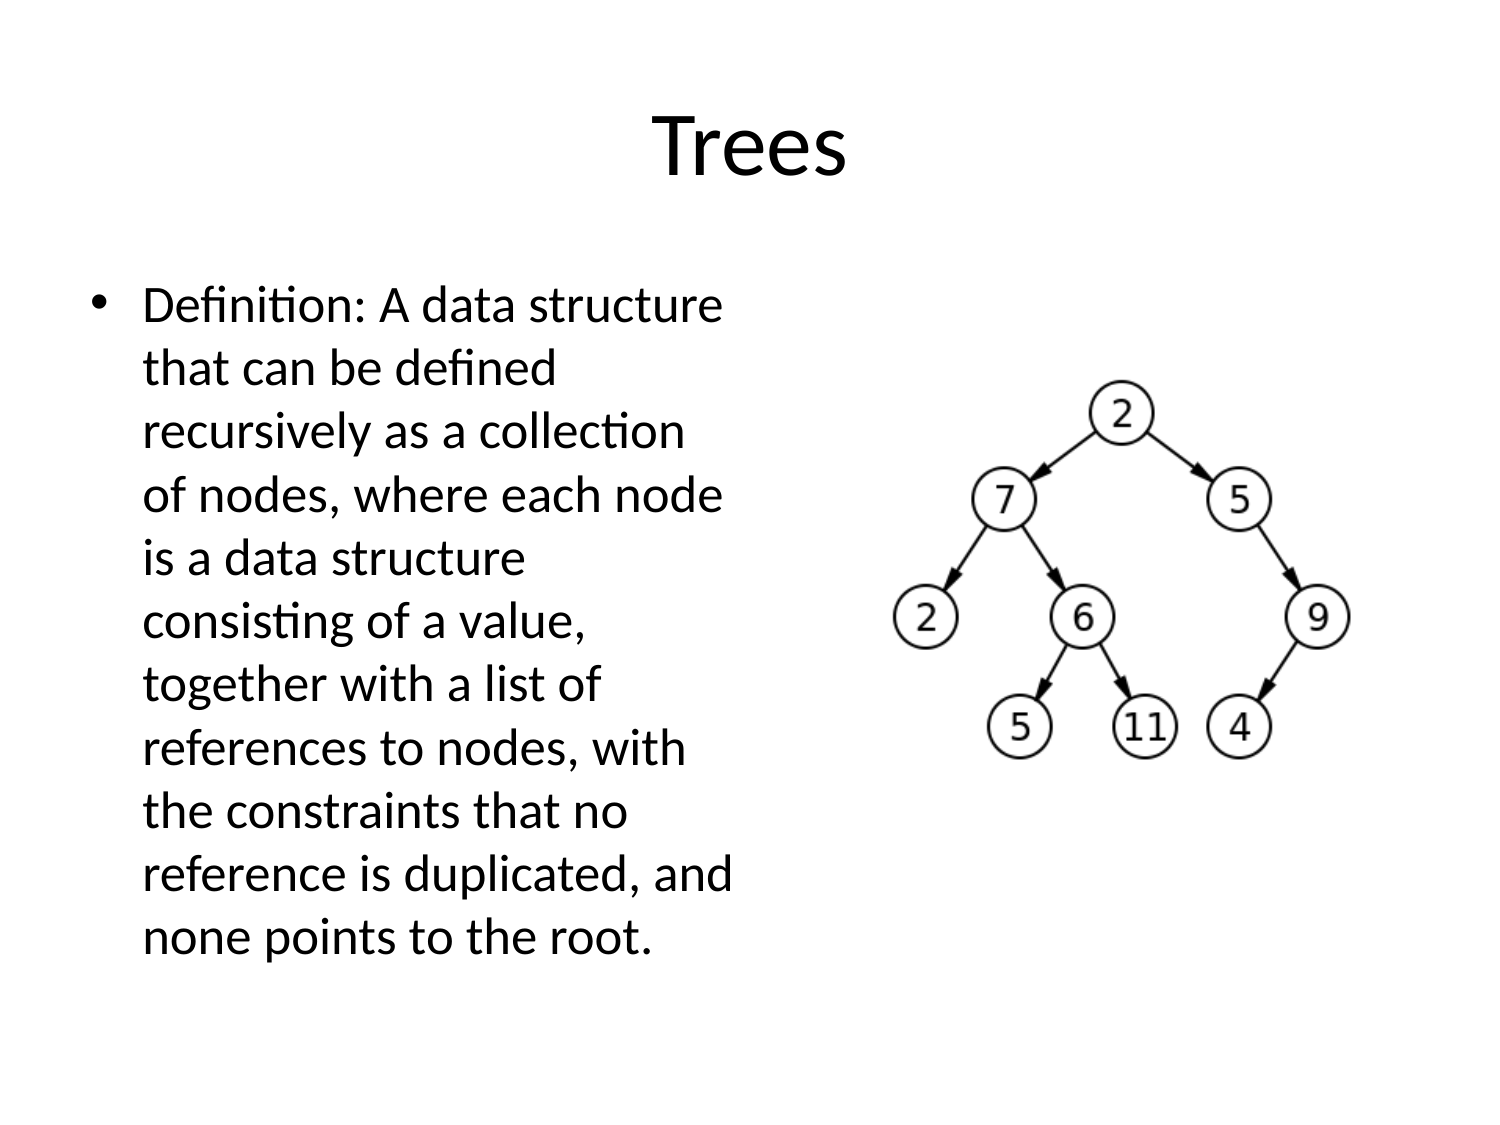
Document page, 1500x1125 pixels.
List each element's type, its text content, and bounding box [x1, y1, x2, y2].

title Trees [75, 45, 1425, 233]
picture [887, 374, 1357, 766]
list Definition: A data structure that can be defined recursively as a collection of nodes, where each node is a data structure consisting of a value, together with a list of references to nodes, with the constraints that no reference is duplicated, and none points to the root. [75, 262, 750, 1005]
